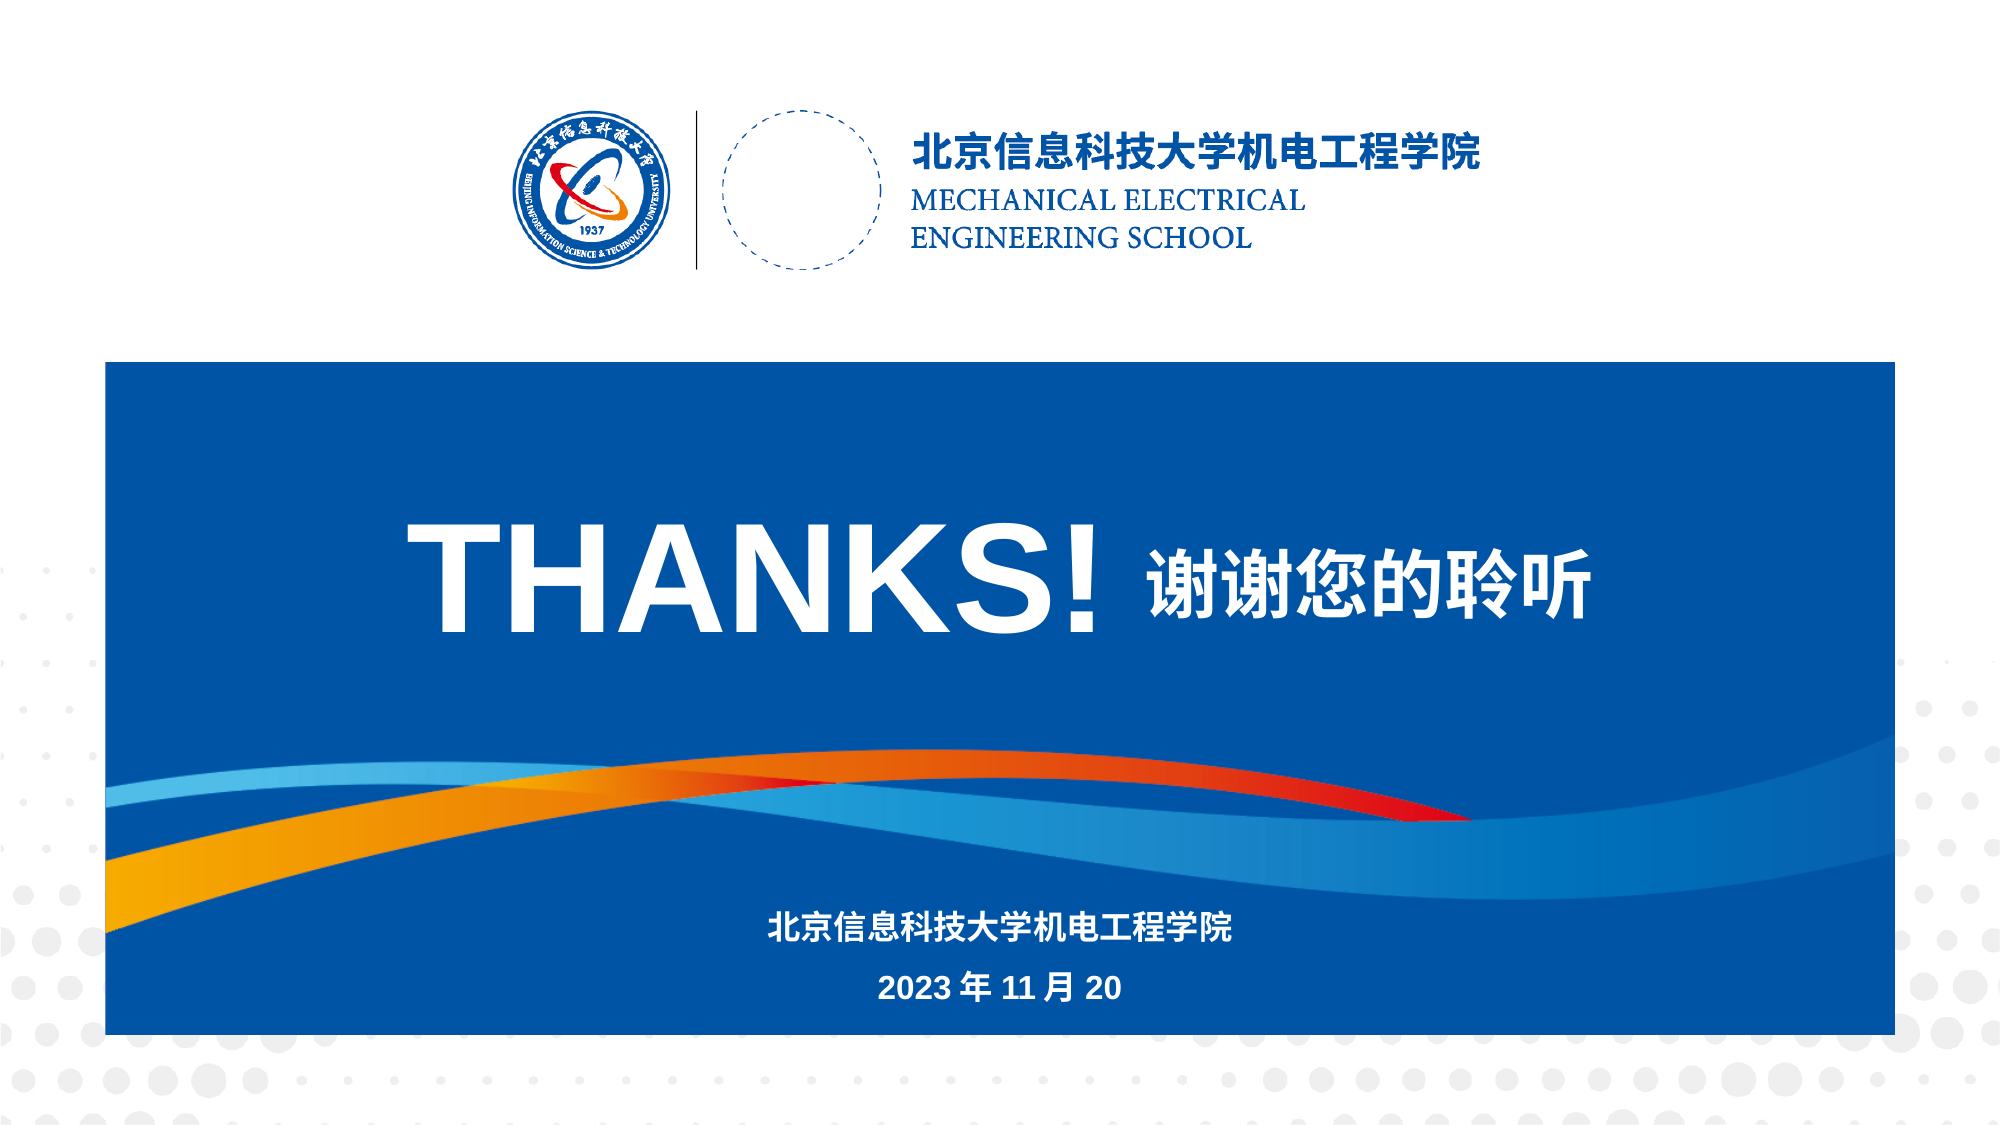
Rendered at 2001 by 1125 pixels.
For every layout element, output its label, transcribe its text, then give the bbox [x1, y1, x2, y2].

picture [0, 1014, 2000, 1125]
text_box 北京信息科技大学机电工程学院 2023年11月20 [0, 879, 2000, 1014]
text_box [387, 468, 1613, 674]
picture [0, 0, 2000, 879]
